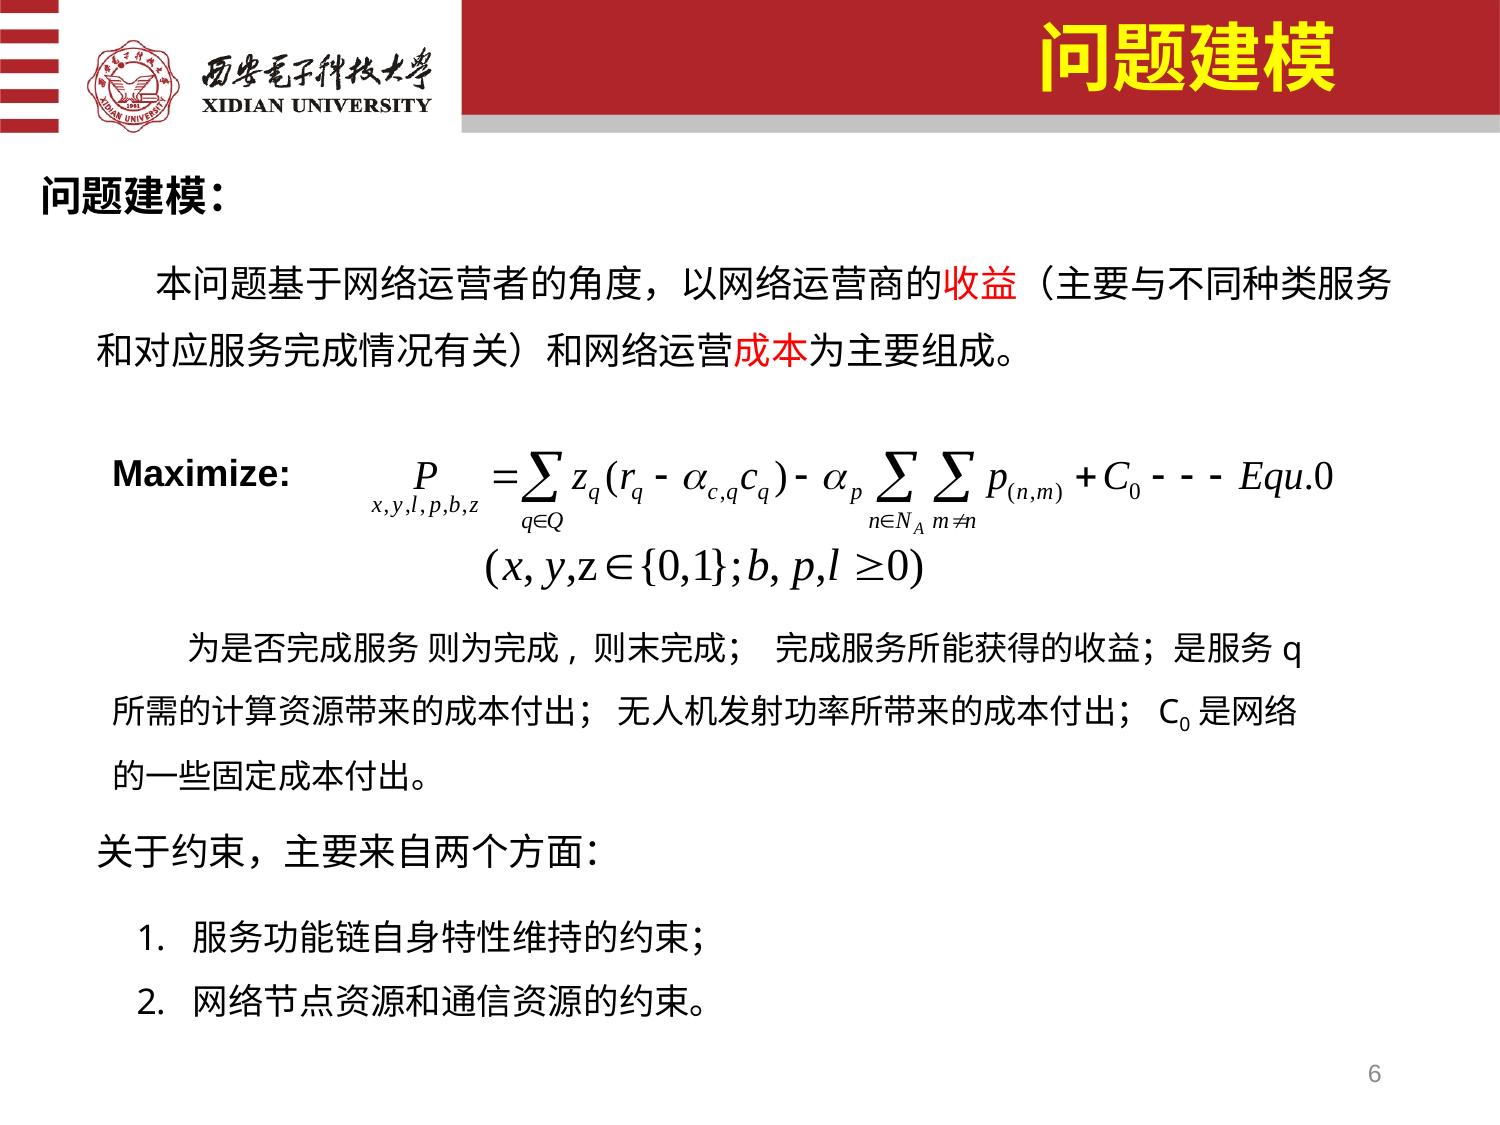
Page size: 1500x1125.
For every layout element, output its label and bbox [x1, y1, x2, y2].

text_box [478, 539, 934, 600]
picture [0, 0, 1500, 1125]
text_box [364, 420, 1342, 544]
